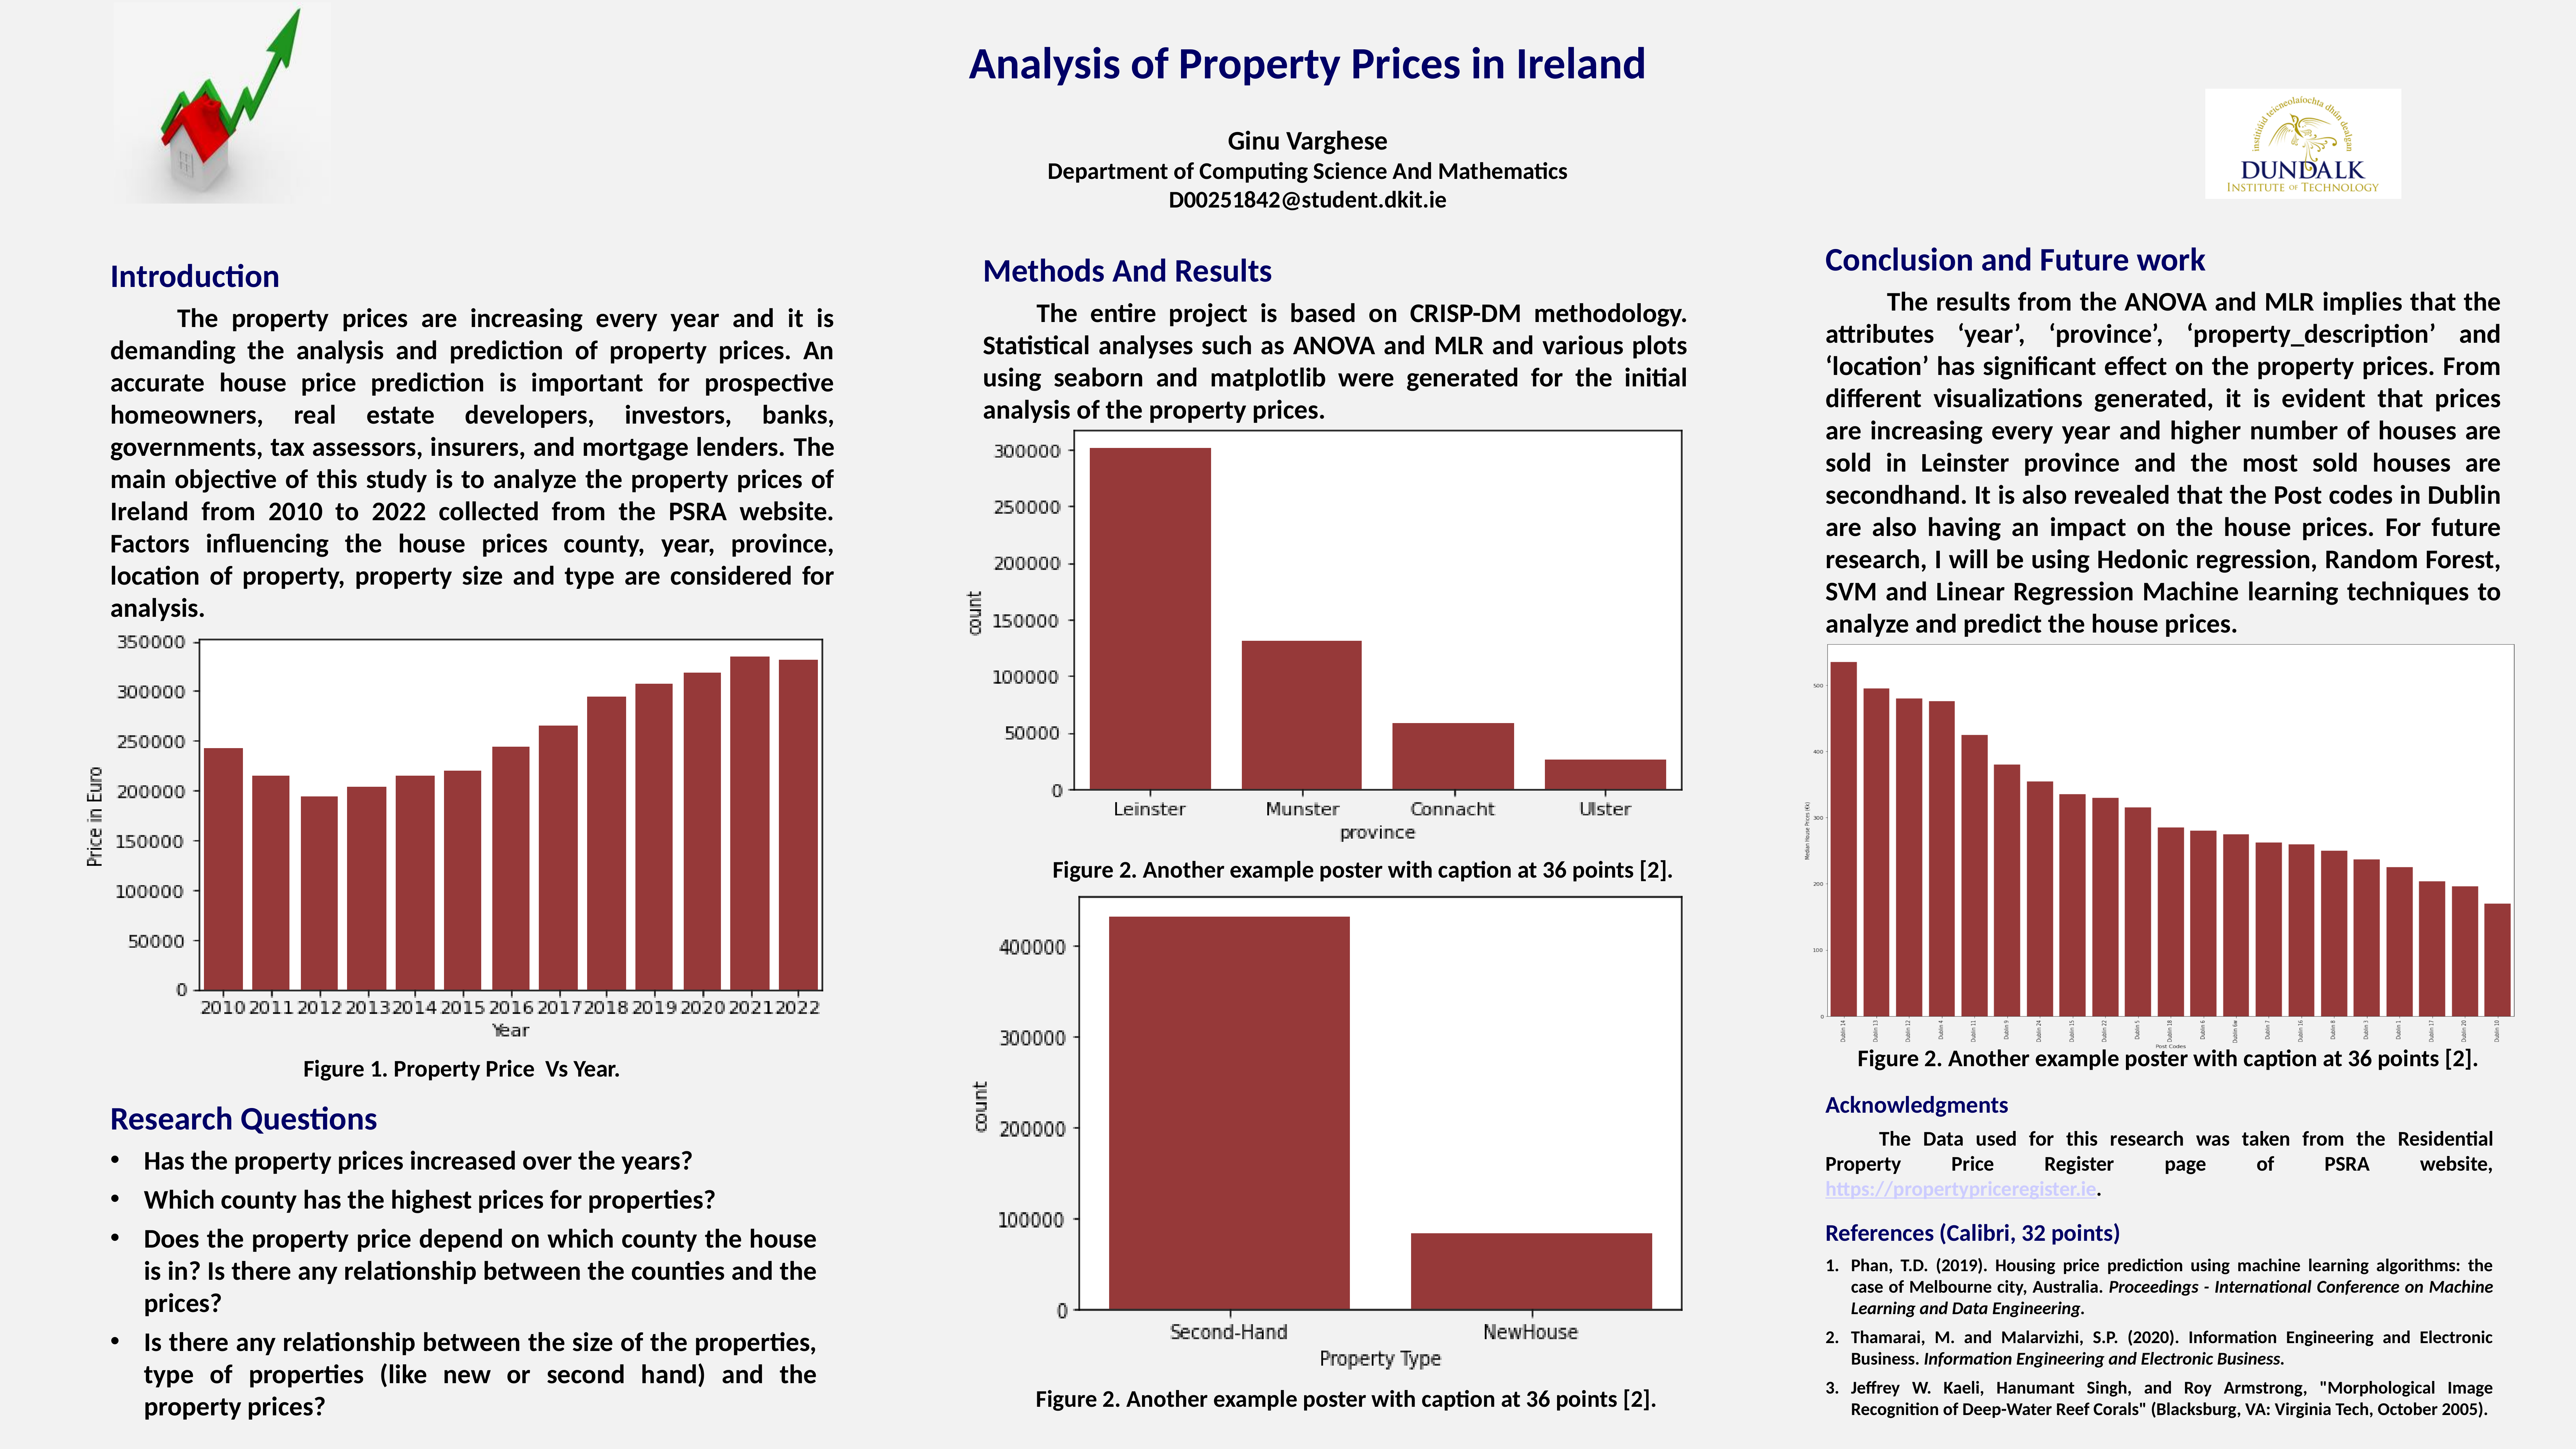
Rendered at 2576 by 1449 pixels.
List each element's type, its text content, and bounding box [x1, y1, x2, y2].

text_box Figure 2. Another example poster with caption at 36 points [2]. [999, 1381, 1701, 1414]
text_box Figure 1. Property Price Vs Year. [114, 1054, 816, 1084]
picture [960, 885, 1694, 1381]
picture [2205, 88, 2401, 199]
picture [1801, 641, 2518, 1052]
text_box Figure 2. Another example poster with caption at 36 points [2]. [1015, 852, 1717, 885]
text_box Ginu Varghese Department of Computing Science And Mathematics D00251842@student.dkit.ie [742, 121, 1874, 215]
text_box Research Questions Has the property prices increased over the years? Which county has the highest prices for properties? Does the property price depend on which county the house is in? Is there any relationship between the counties and the prices? Is there any relationship between the size of the properties, type of properties (like new or second hand) and the property prices? [88, 1094, 829, 1423]
picture [954, 420, 1694, 852]
text_box Acknowledgments The Data used for this research was taken from the Residential Property Price Register page of PSRA website, https://propertypriceregister.ie. [1814, 1087, 2516, 1202]
text_box Introduction The property prices are increasing every year and it is demanding the analysis and prediction of property prices. An accurate house price prediction is important for prospective homeowners, real estate developers, investors, banks, governments, tax assessors, insurers, and mortgage lenders. The main objective of this study is to analyze the property prices of Ireland from 2010 to 2022 collected from the PSRA website. Factors influencing the house prices county, year, province, location of property, property size and type are considered for analysis. [88, 252, 847, 625]
picture [113, 2, 331, 204]
text_box Conclusion and Future work The results from the ANOVA and MLR implies that the attributes ‘year’, ‘province’, ‘property_description’ and ‘location’ has significant effect on the property prices. From different visualizations generated, it is evident that prices are increasing every year and higher number of houses are sold in Leinster province and the most sold houses are secondhand. It is also revealed that the Post codes in Dublin are also having an impact on the house prices. For future research, I will be using Hedonic regression, Random Forest, SVM and Linear Regression Machine learning techniques to analyze and predict the house prices. [1814, 236, 2525, 641]
text_box Figure 2. Another example poster with caption at 36 points [2]. [1820, 1040, 2522, 1074]
text_box Methods And Results The entire project is based on CRISP-DM methodology. Statistical analyses such as ANOVA and MLR and various plots using seaborn and matplotlib were generated for the initial analysis of the property prices. [960, 247, 1700, 426]
picture [76, 624, 835, 1051]
text_box Analysis of Property Prices in Ireland [415, 11, 2201, 110]
text_box References (Calibri, 32 points) Phan, T.D. (2019). Housing price prediction using machine learning algorithms: the case of Melbourne city, Australia. Proceedings - International Conference on Machine Learning and Data Engineering. Thamarai, M. and Malarvizhi, S.P. (2020). Information Engineering and Electronic Business. Information Engineering and Electronic Business. Jeffrey W. Kaeli, Hanumant Singh, and Roy Armstrong, "Morphological Image Recognition of Deep-Water Reef Corals" (Blacksburg, VA: Virginia Tech, October 2005). [1814, 1215, 2516, 1441]
